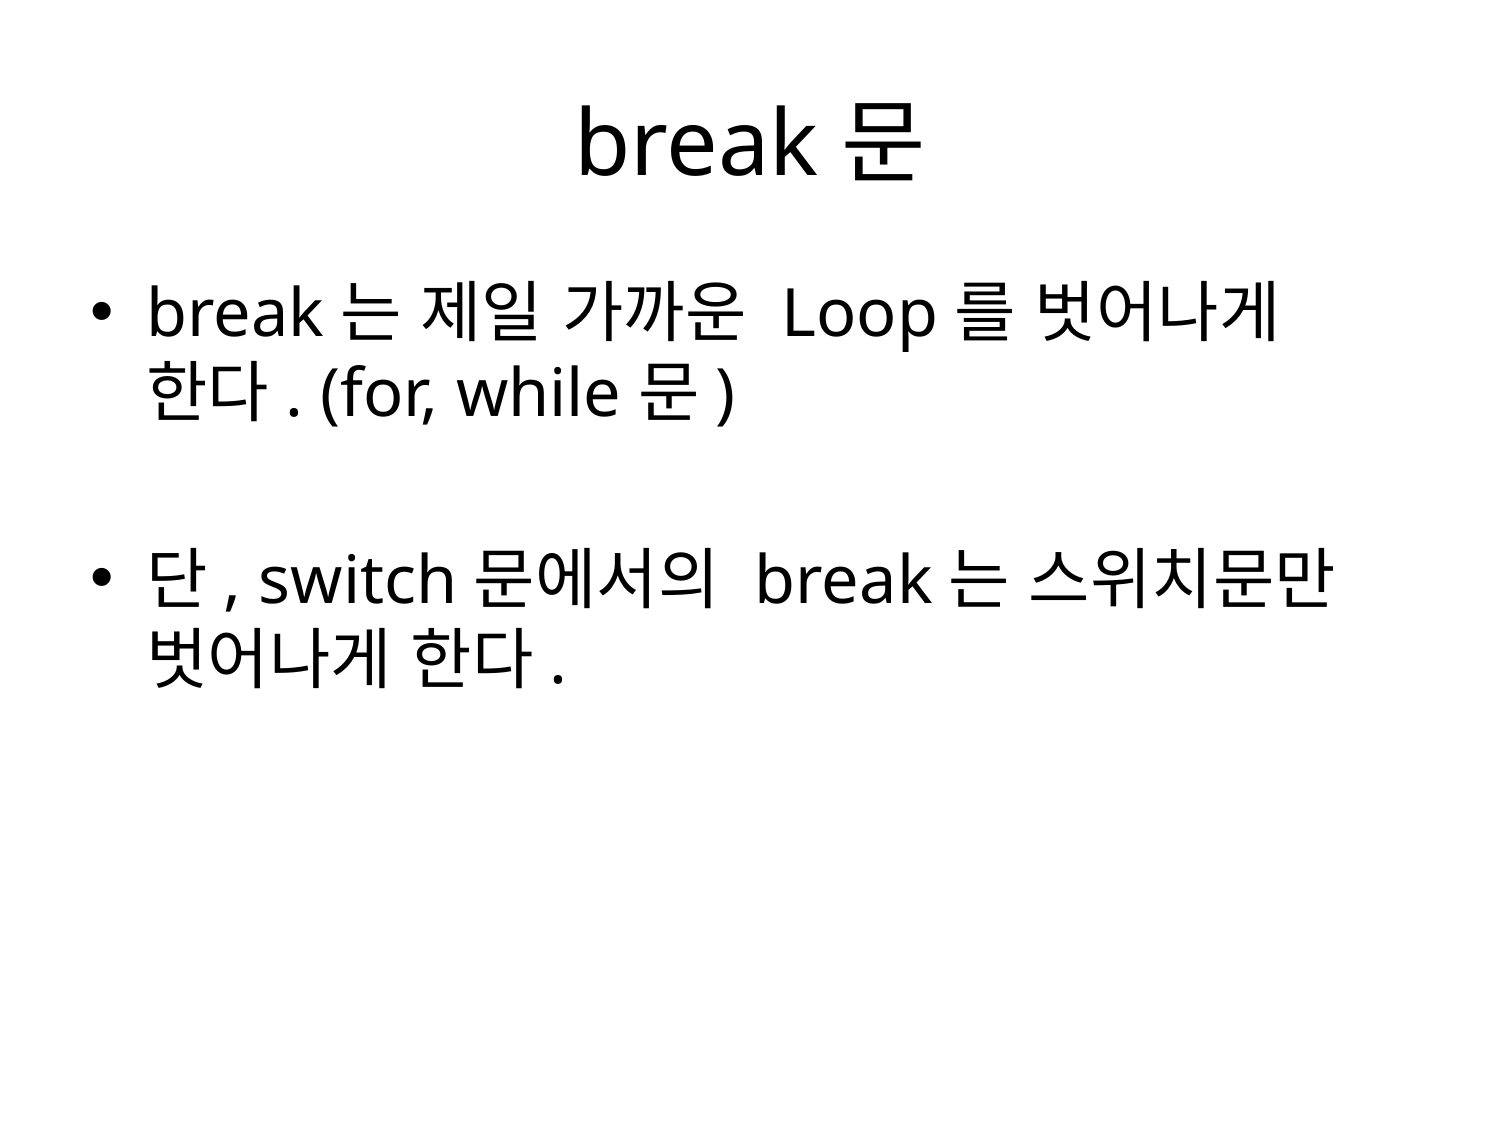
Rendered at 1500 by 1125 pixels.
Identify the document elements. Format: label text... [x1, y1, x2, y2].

list break는 제일 가까운 Loop를 벗어나게 한다. (for, while문) 단, switch문에서의 break는 스위치문만 벗어나게 한다. [75, 262, 1425, 1005]
title break문 [75, 45, 1425, 233]
